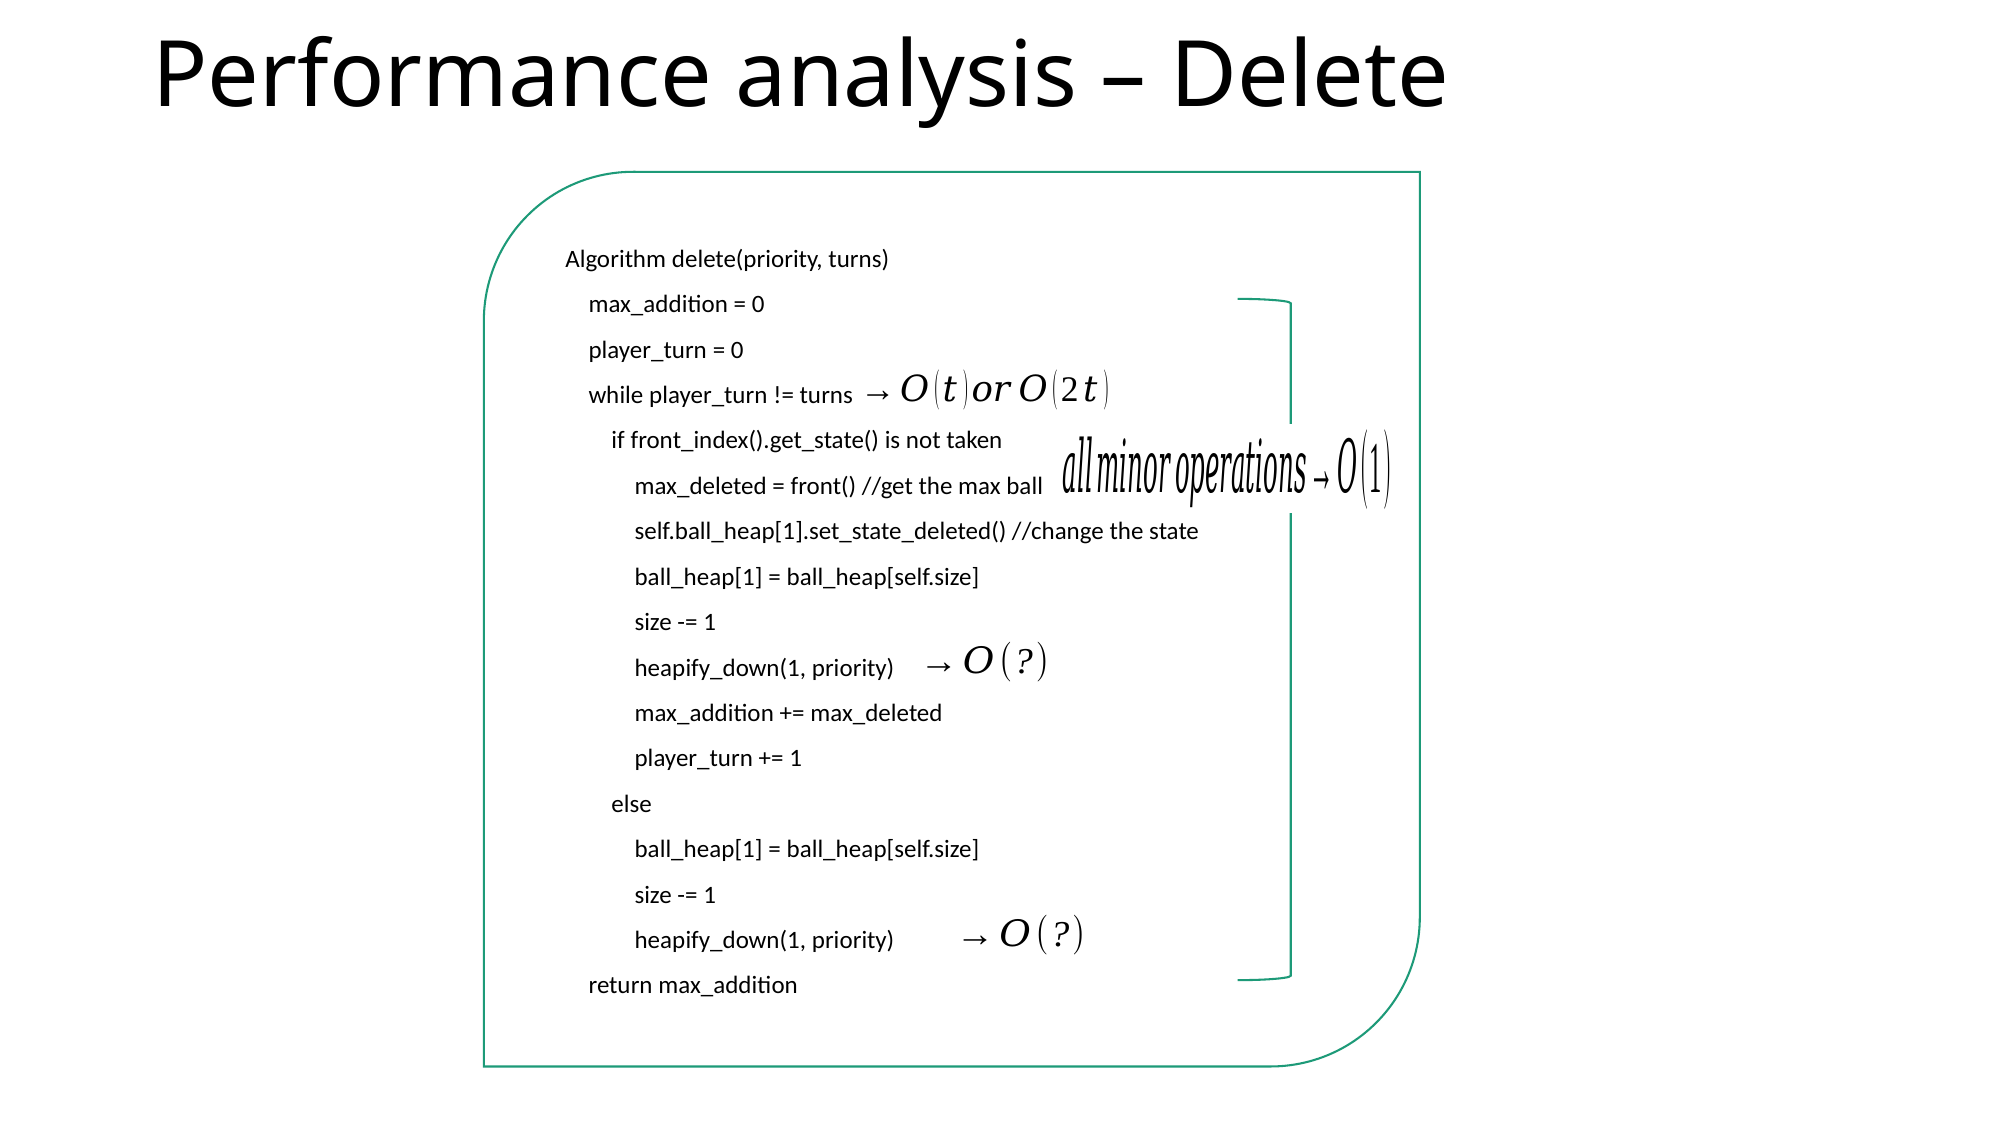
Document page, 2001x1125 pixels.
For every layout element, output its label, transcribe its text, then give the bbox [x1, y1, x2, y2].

text_box [1237, 513, 1292, 982]
text_box Algorithm delete(priority, turns) max_addition = 0 player_turn = 0 while player_turn != turns if front_index().get_state() is not taken max_deleted = front() //get the max ball self.ball_heap[1].set_state_deleted() //change the state ball_heap[1] = ball_heap[self.size] size -= 1 heapify_down(1, priority) max_addition += max_deleted player_turn += 1 else ball_heap[1] = ball_heap[self.size] size -= 1 heapify_down(1, priority) return max_addition [482, 170, 1421, 1068]
title Performance analysis – Delete [137, 0, 1863, 186]
text_box [1237, 297, 1292, 424]
